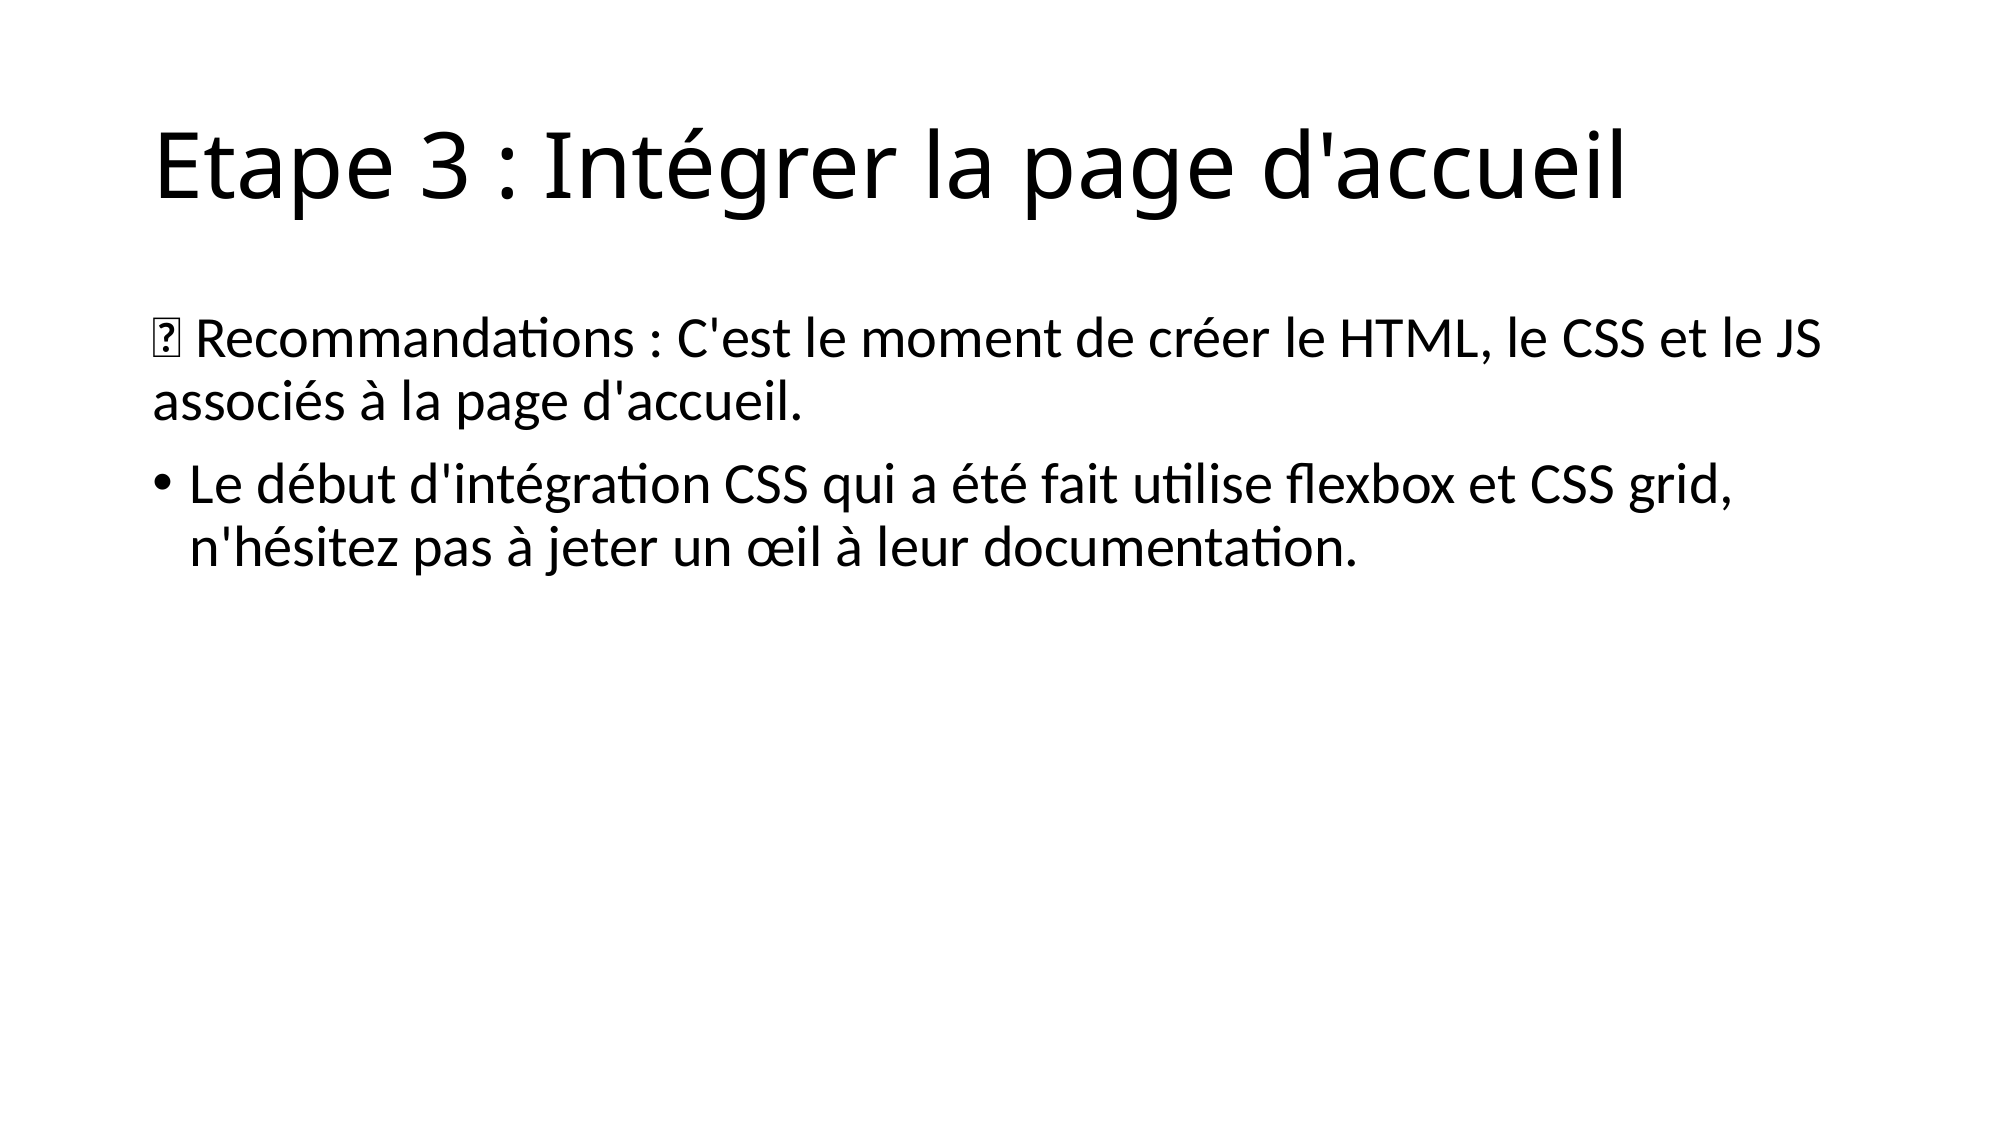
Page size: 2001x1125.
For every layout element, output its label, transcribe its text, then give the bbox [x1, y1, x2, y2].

title Etape 3 : Intégrer la page d'accueil [137, 59, 1863, 278]
list 📌 Recommandations : C'est le moment de créer le HTML, le CSS et le JS associés à la page d'accueil. Le début d'intégration CSS qui a été fait utilise flexbox et CSS grid, n'hésitez pas à jeter un œil à leur documentation. [137, 299, 1863, 1014]
